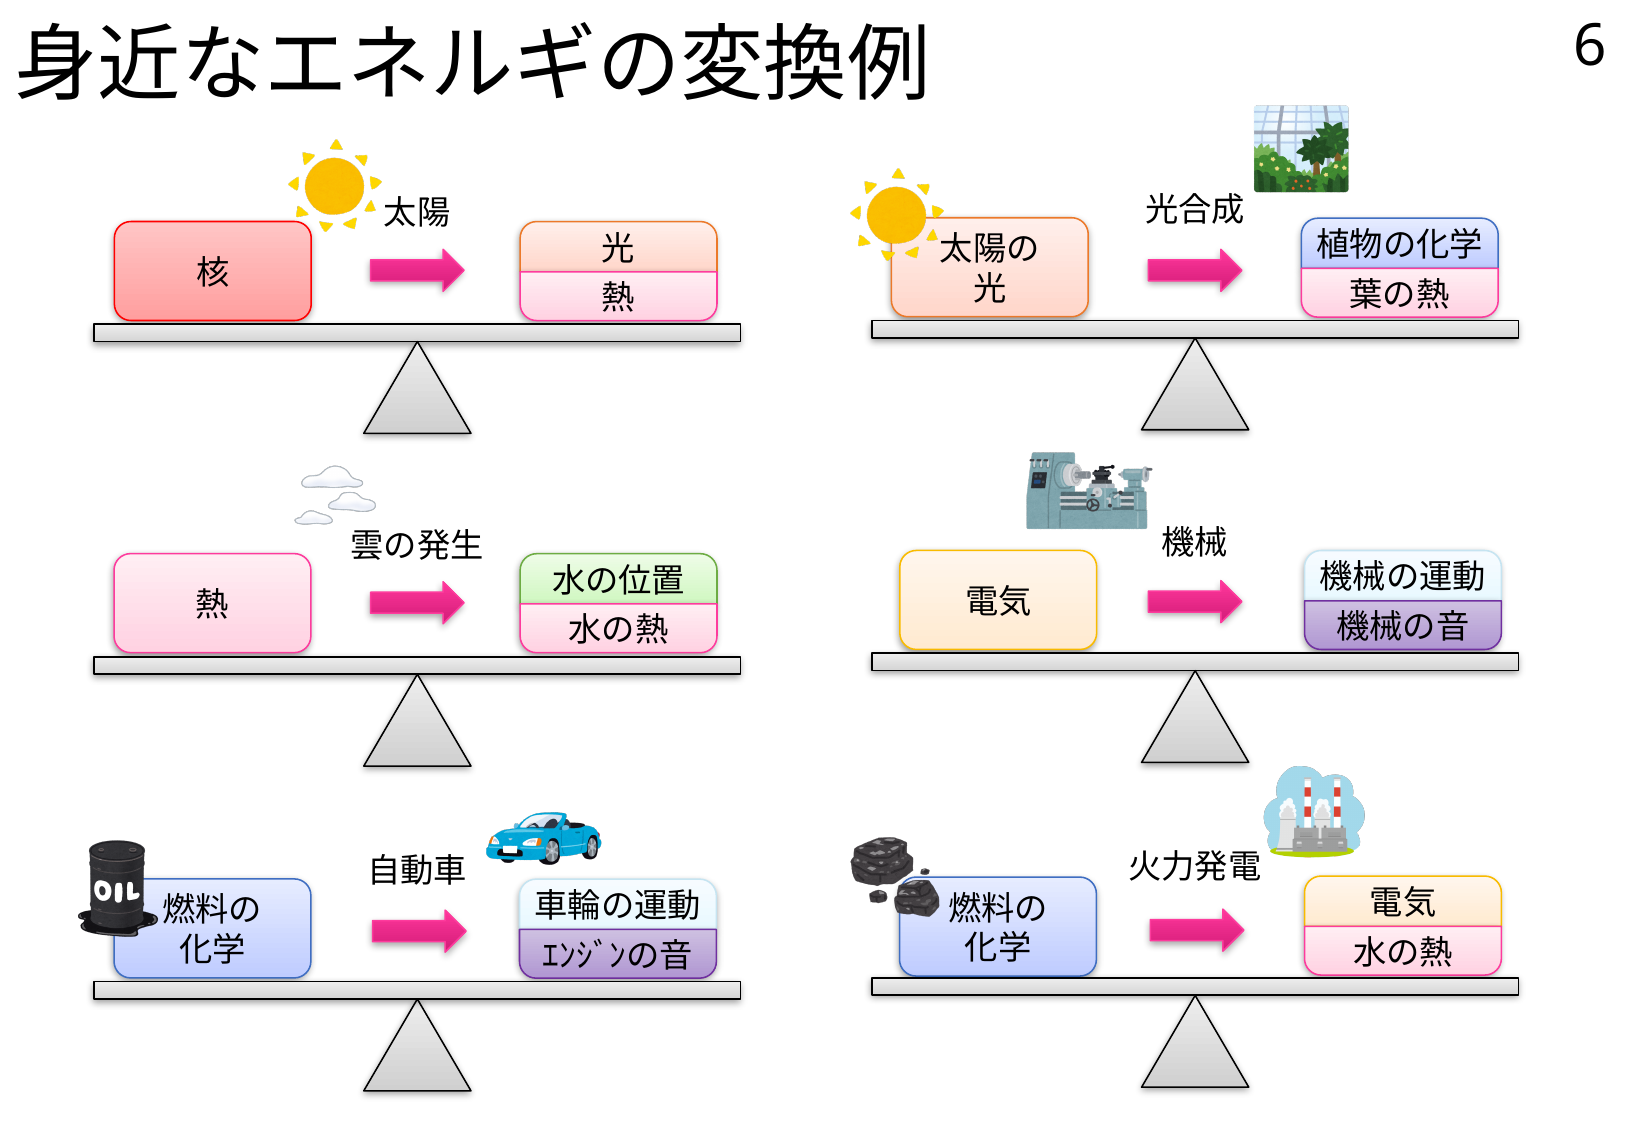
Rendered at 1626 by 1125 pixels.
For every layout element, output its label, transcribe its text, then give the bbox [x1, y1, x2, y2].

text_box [871, 443, 1519, 760]
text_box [848, 760, 1519, 1088]
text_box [93, 456, 741, 767]
title 身近なエネルギの変換例 [0, 0, 1451, 118]
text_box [93, 136, 741, 434]
slide_number 6 [1451, 0, 1622, 100]
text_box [70, 800, 741, 1092]
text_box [848, 99, 1519, 431]
